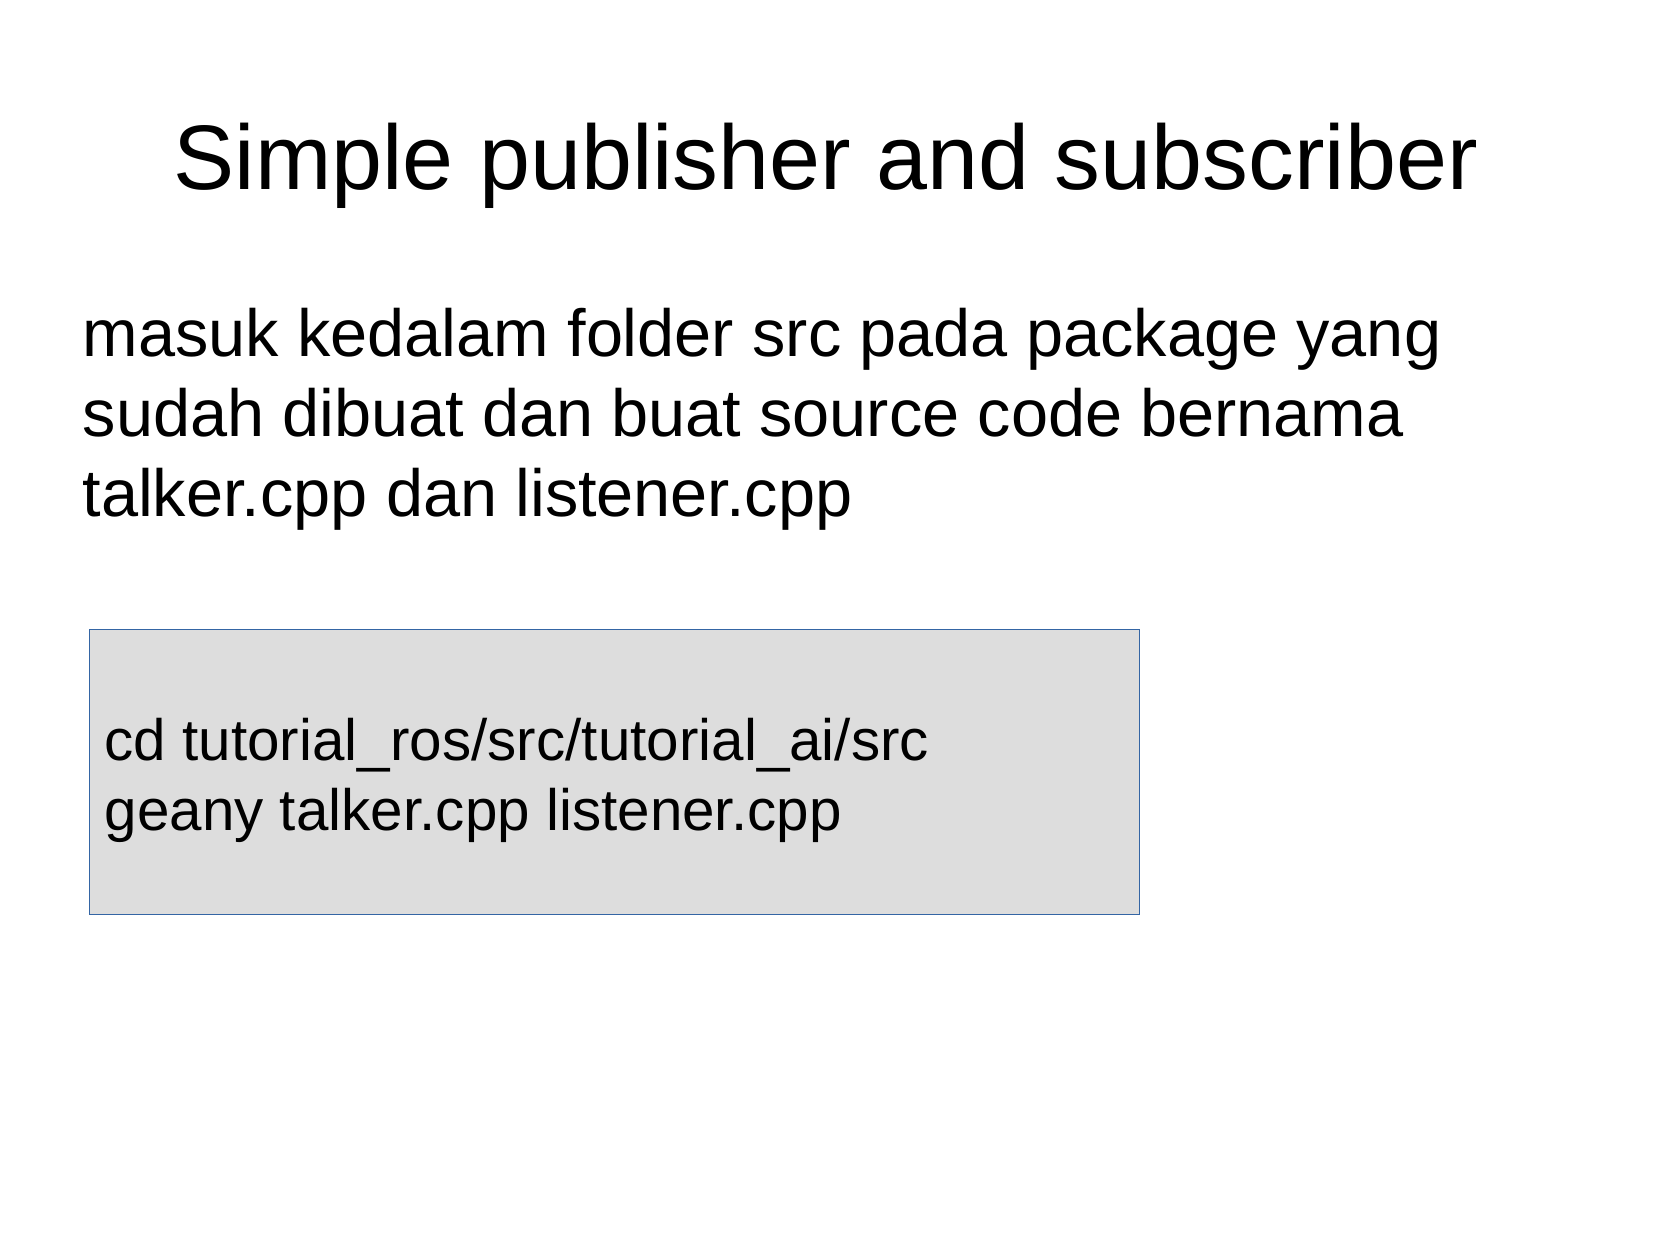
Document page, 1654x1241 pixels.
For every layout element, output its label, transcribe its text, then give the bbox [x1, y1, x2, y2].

text_box Simple publisher and subscriber [82, 49, 1571, 257]
text_box masuk kedalam folder src pada package yang sudah dibuat dan buat source code bernama talker.cpp dan listener.cpp [82, 290, 1571, 1010]
text_box cd tutorial_ros/src/tutorial_ai/src geany talker.cpp listener.cpp [89, 629, 1140, 915]
